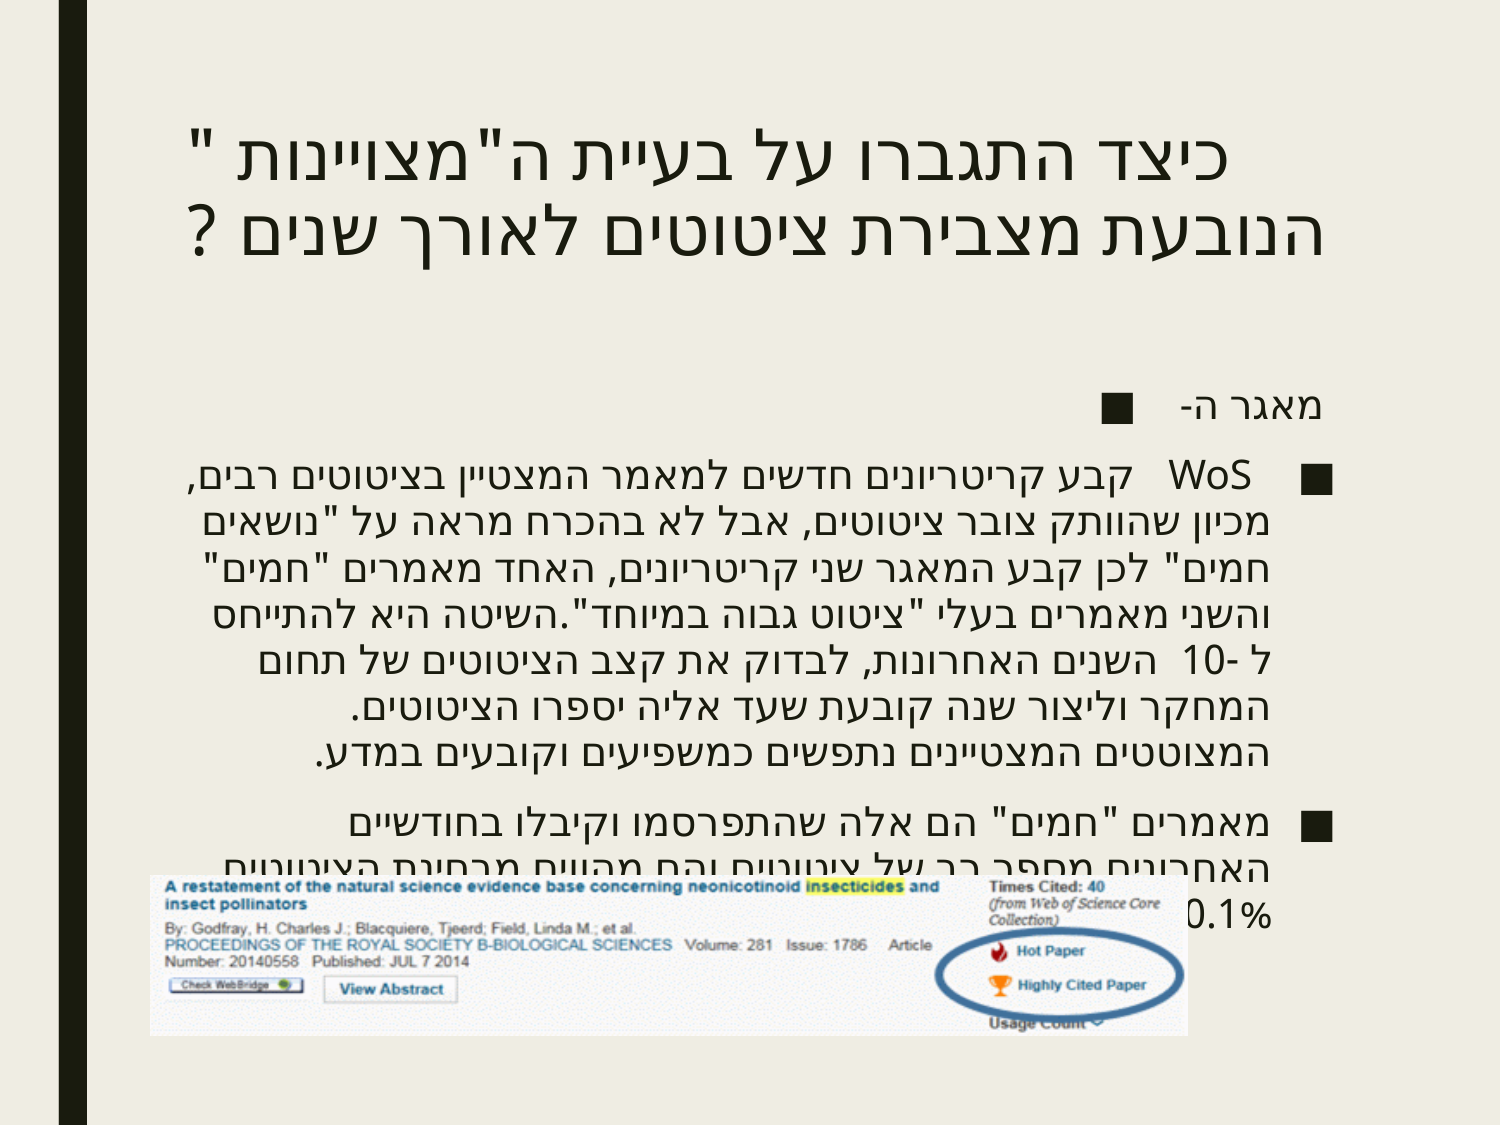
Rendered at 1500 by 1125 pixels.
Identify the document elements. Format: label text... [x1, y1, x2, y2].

list -מאגר ה WoS קבע קריטריונים חדשים למאמר המצטיין בציטוטים רבים, מכיון שהוותק צובר ציטוטים, אבל לא בהכרח מראה על "נושאים חמים" לכן קבע המאגר שני קריטריונים, האחד מאמרים "חמים" והשני מאמרים בעלי "ציטוט גבוה במיוחד".השיטה היא להתייחס ל -10 השנים האחרונות, לבדוק את קצב הציטוטים של תחום המחקר וליצור שנה קובעת שעד אליה יספרו הציטוטים. המצוטטים המצטיינים נתפשים כמשפיעים וקובעים במדע. מאמרים "חמים" הם אלה שהתפרסמו וקיבלו בחודשיים האחרונים מספר רב של ציטוטים והם מהווים מבחינת הציטוטים 0.1% מכלל הציטוטים בתחומם. [168, 375, 1351, 963]
title כיצד התגברו על בעיית ה"מצויינות " הנובעת מצבירת ציטוטים לאורך שנים ? [168, 112, 1351, 357]
picture [149, 875, 1188, 1036]
